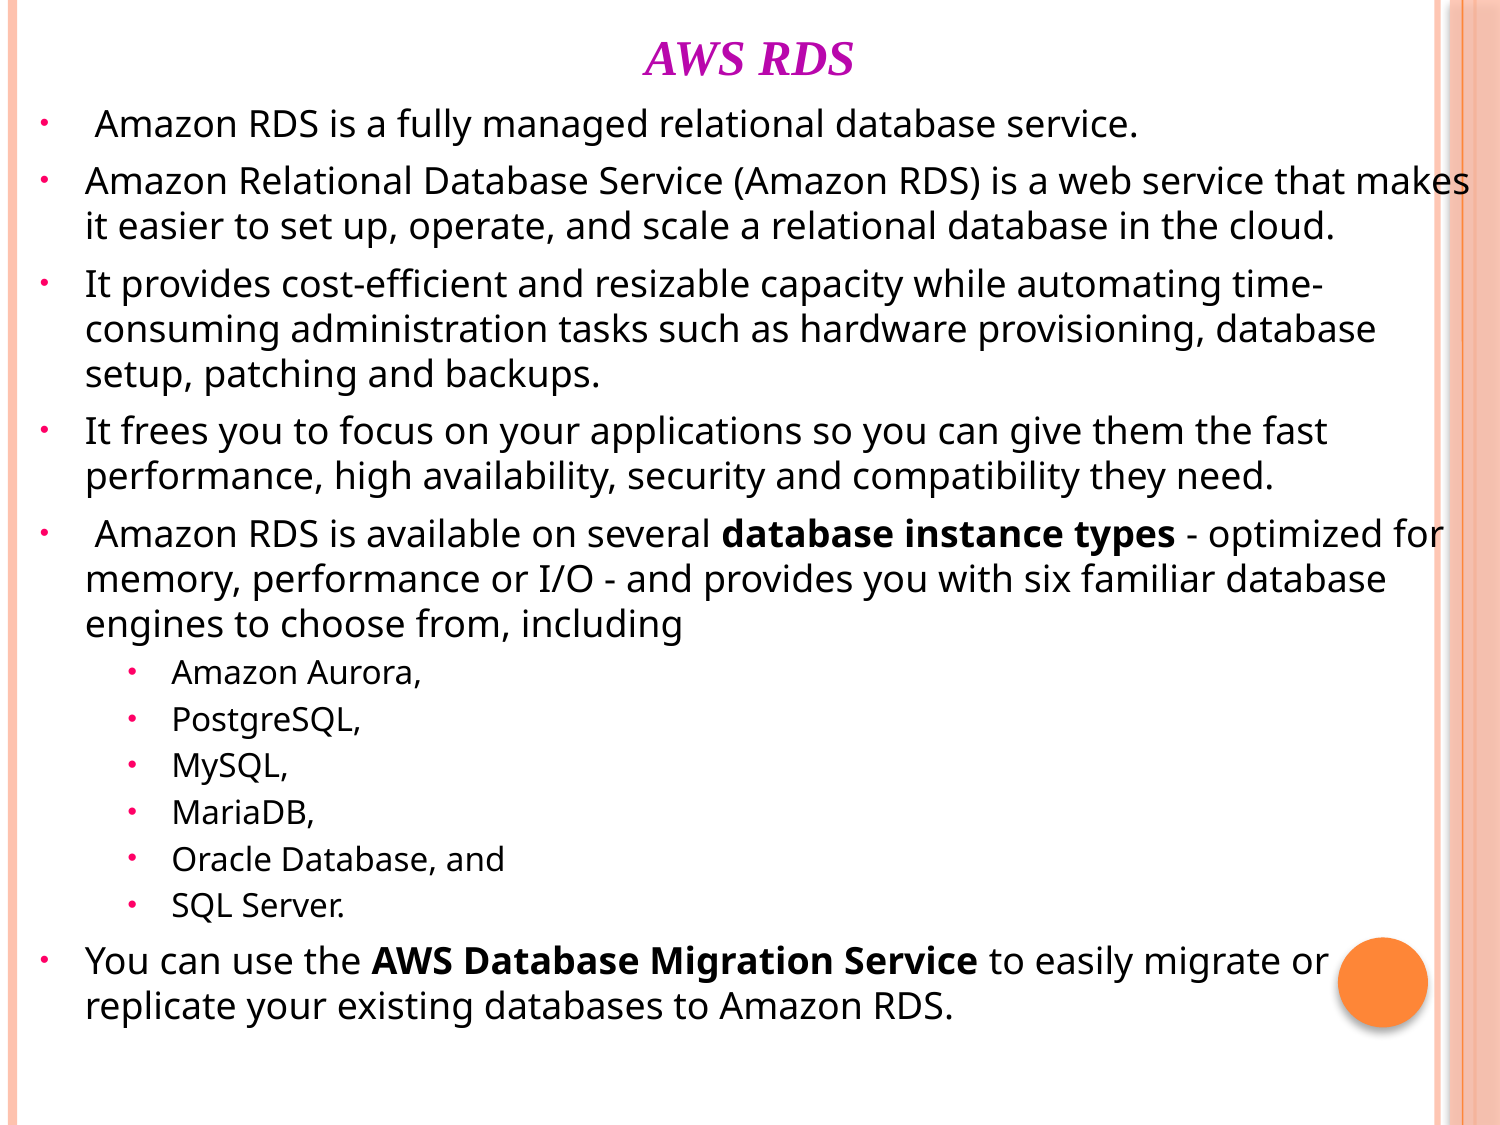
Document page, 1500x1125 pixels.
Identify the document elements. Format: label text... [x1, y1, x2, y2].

list Amazon RDS is a fully managed relational database service. Amazon Relational Database Service (Amazon RDS) is a web service that makes it easier to set up, operate, and scale a relational database in the cloud. It provides cost-efficient and resizable capacity while automating time-consuming administration tasks such as hardware provisioning, database setup, patching and backups. It frees you to focus on your applications so you can give them the fast performance, high availability, security and compatibility they need. Amazon RDS is available on several database instance types - optimized for memory, performance or I/O - and provides you with six familiar database engines to choose from, including Amazon Aurora, PostgreSQL, MySQL, MariaDB, Oracle Database, and SQL Server. You can use the AWS Database Migration Service to easily migrate or replicate your existing databases to Amazon RDS. [24, 92, 1488, 1125]
title AWS RDS [137, 12, 1363, 92]
